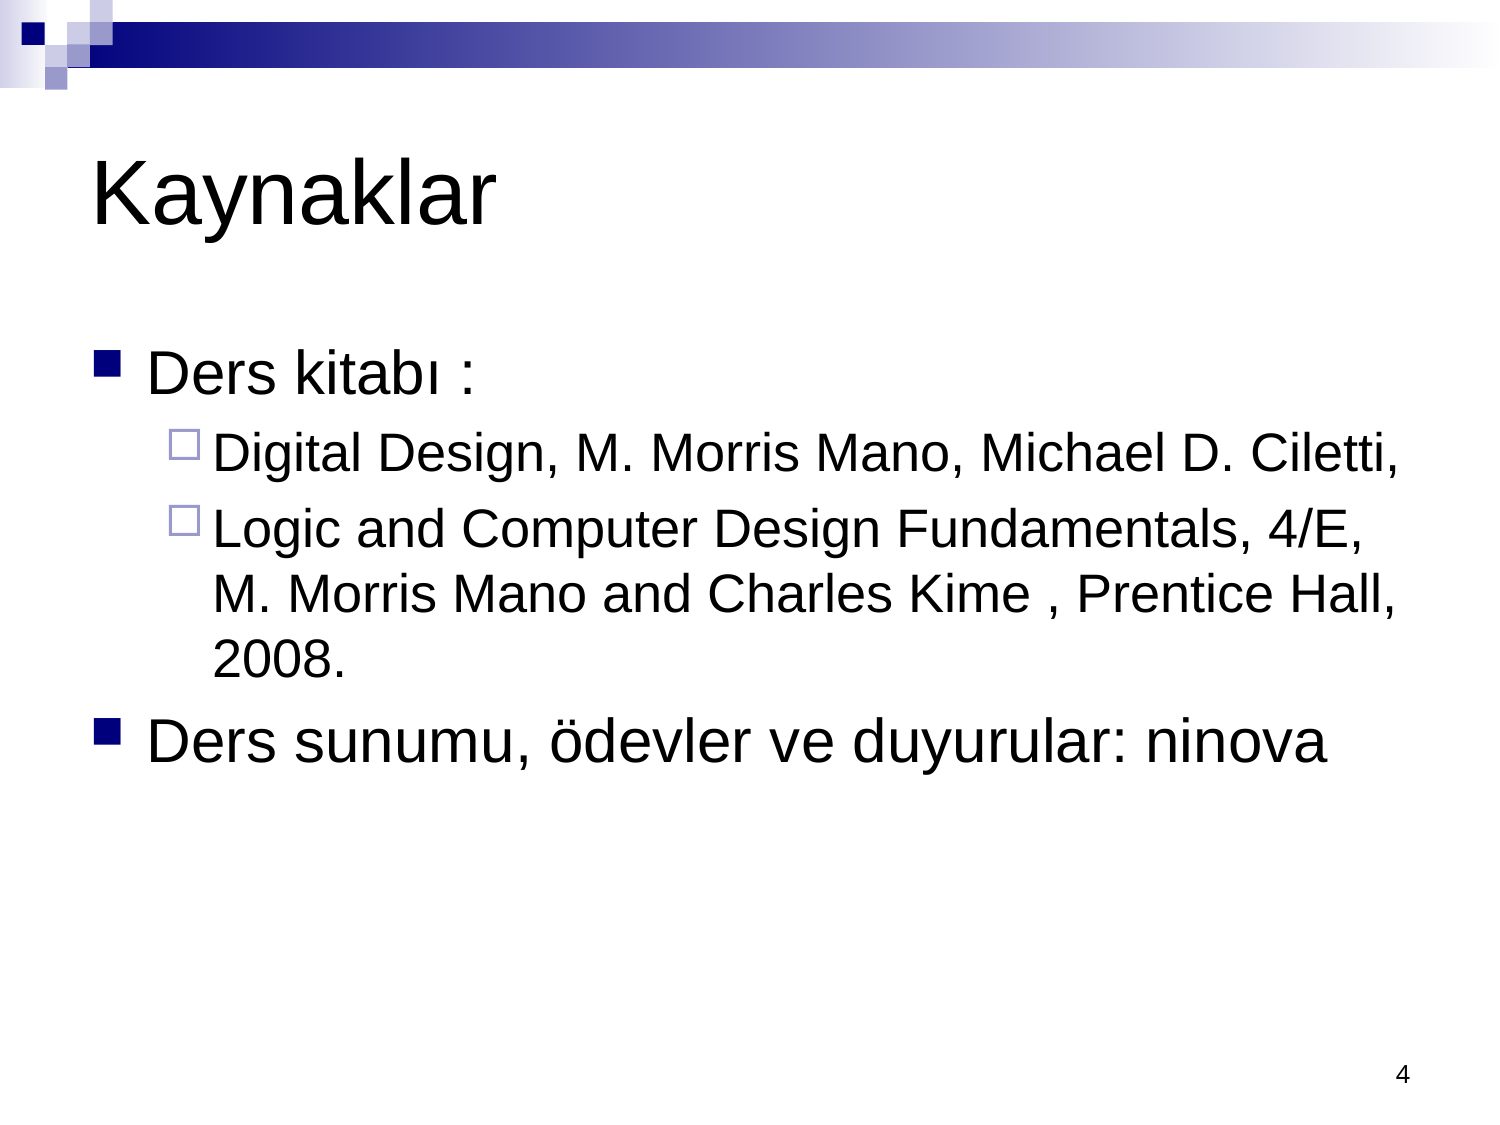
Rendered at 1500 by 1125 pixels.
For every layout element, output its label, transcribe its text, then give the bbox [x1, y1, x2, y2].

list Ders kitabı : Digital Design, M. Morris Mano, Michael D. Ciletti, Logic and Computer Design Fundamentals, 4/E, M. Morris Mano and Charles Kime , Prentice Hall, 2008. Ders sunumu, ödevler ve duyurular: ninova [74, 324, 1426, 963]
slide_number 4 [1074, 1024, 1426, 1101]
title Kaynaklar [74, 74, 1426, 301]
